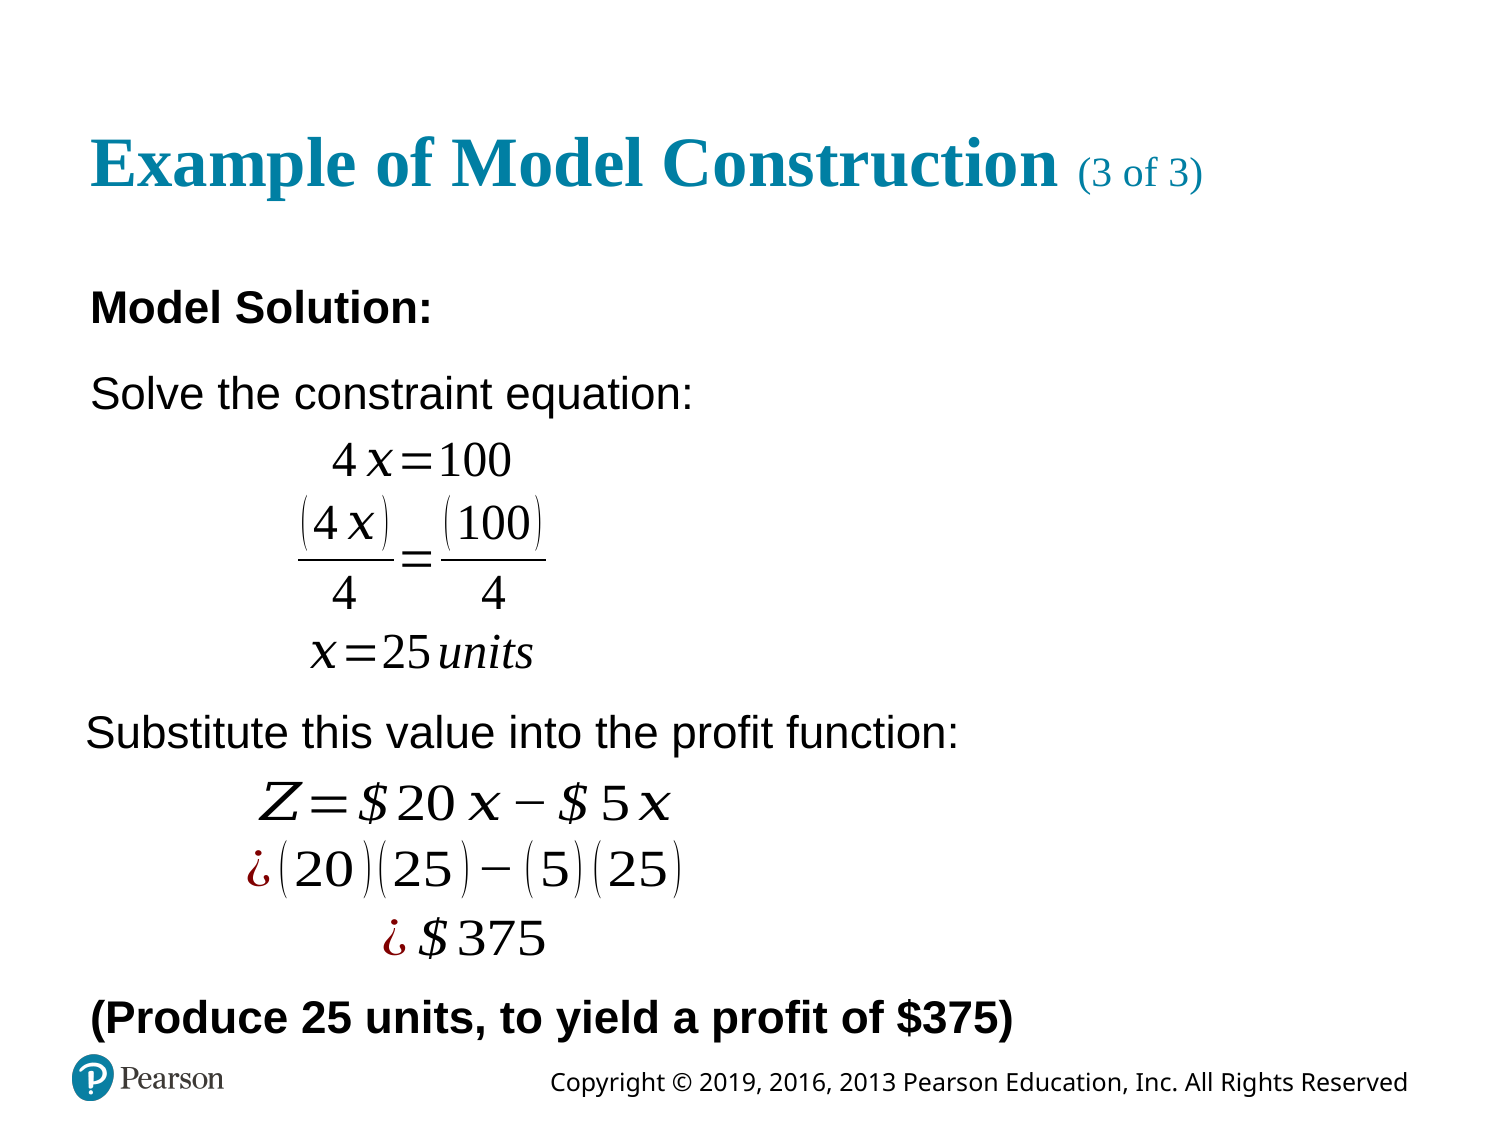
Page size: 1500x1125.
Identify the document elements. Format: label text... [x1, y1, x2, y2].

list Substitute this value into the profit function: [70, 687, 983, 765]
title Example of Model Construction (3 of 3) [75, 35, 1425, 216]
picture [72, 1054, 88, 1070]
list Model Solution: Solve the constraint equation: [75, 262, 748, 421]
picture [80, 1063, 106, 1088]
list (Produce 25 units, to yield a profit of $375) [75, 972, 1043, 1044]
picture [98, 1054, 224, 1101]
picture [72, 1087, 83, 1101]
